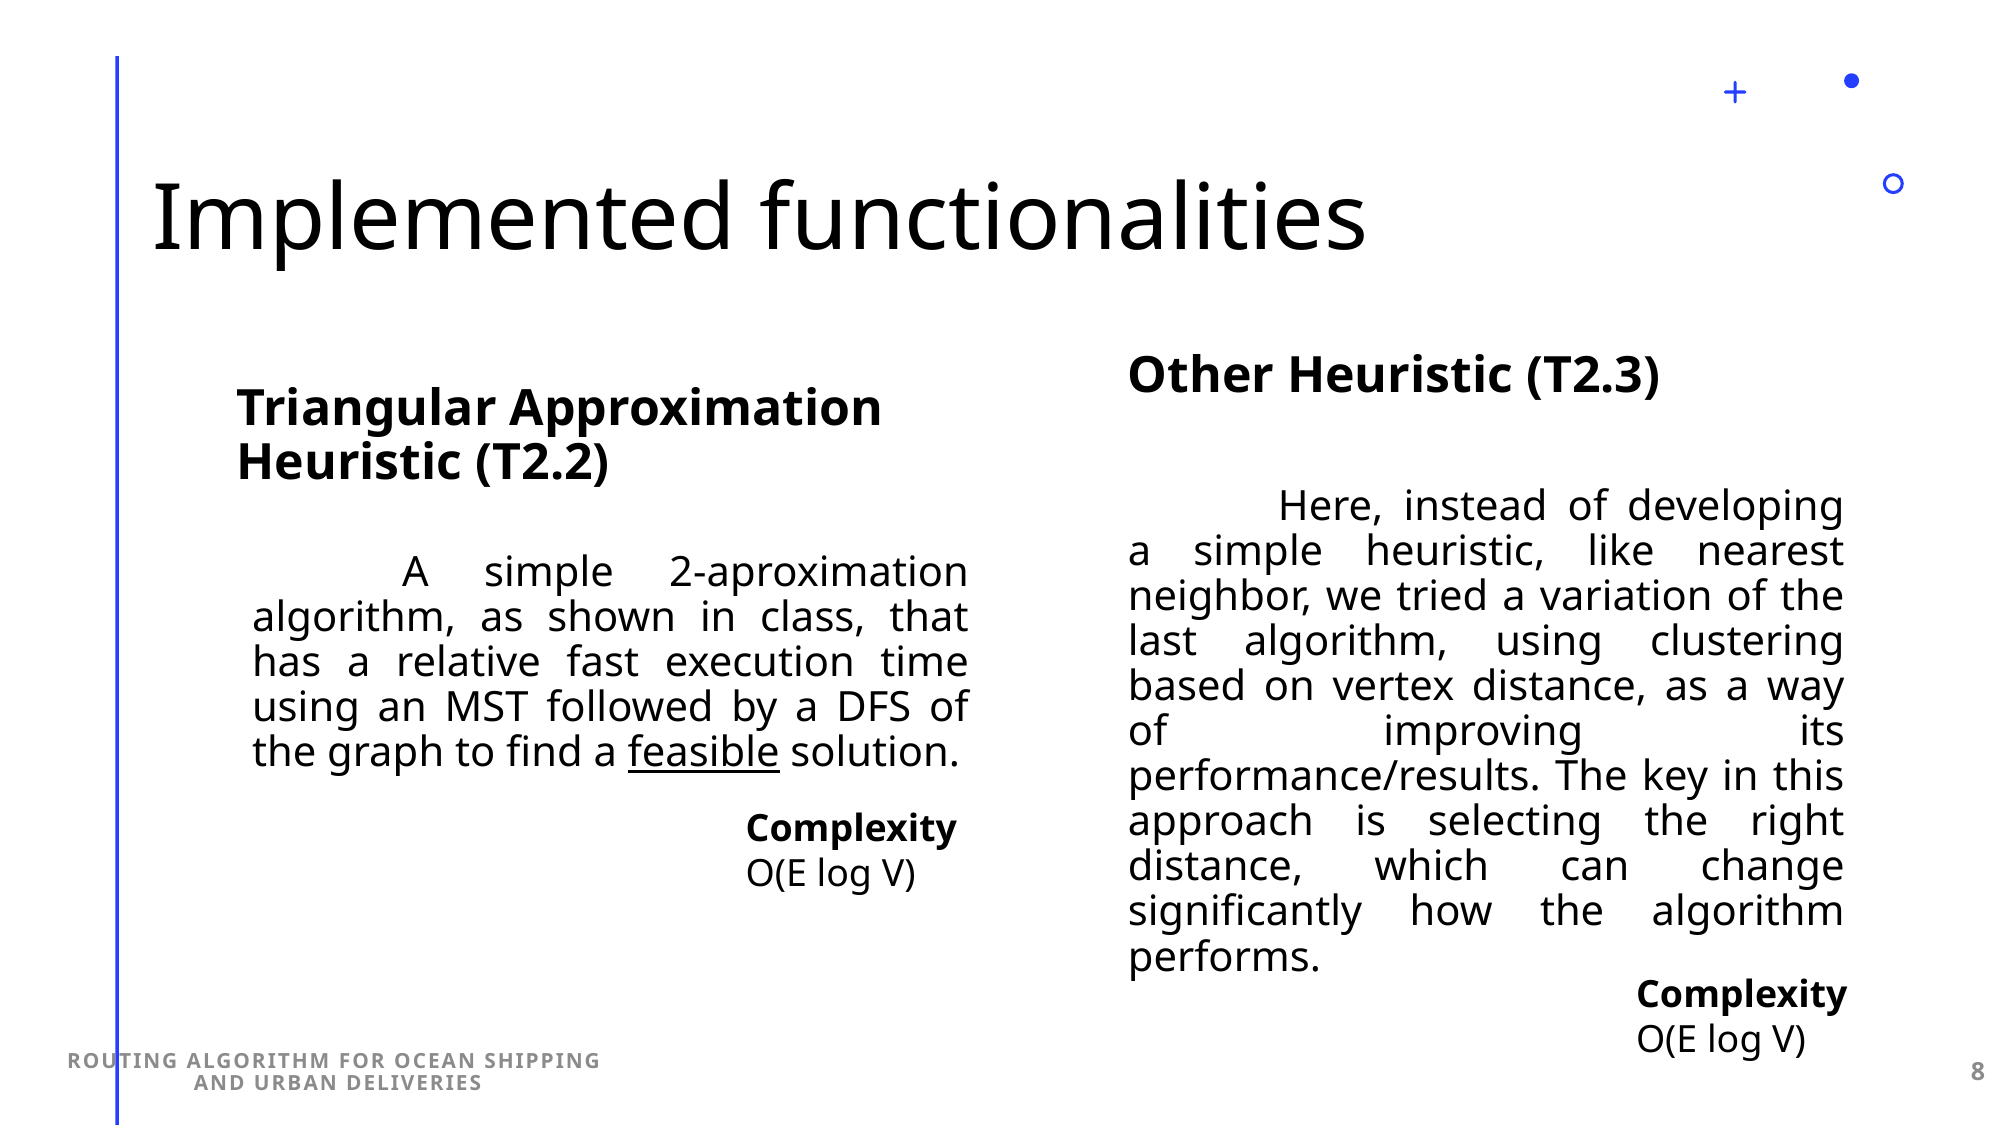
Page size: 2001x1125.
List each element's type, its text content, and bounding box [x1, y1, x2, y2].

list Triangular Approximation Heuristic (T2.2) [221, 362, 969, 498]
title Implemented functionalities [137, 59, 1863, 278]
slide_number 8 [1550, 1042, 2000, 1103]
footer Routing Algorithm for Ocean Shipping and Urban Deliveries [0, 1042, 675, 1103]
list Other Heuristic (T2.3) [1113, 275, 1860, 410]
text_box Complexity O(E log V) [1621, 962, 2000, 1068]
list A simple 2-aproximation algorithm, as shown in class, that has a relative fast execution time using an MST followed by a DFS of the graph to find a feasible solution. [236, 410, 984, 1016]
list Here, instead of developing a simple heuristic, like nearest neighbor, we tried a variation of the last algorithm, using clustering based on vertex distance, as a way of improving its performance/results. The key in this approach is selecting the right distance, which can change significantly how the algorithm performs. [1113, 410, 1860, 1016]
text_box Complexity O(E log V) [730, 796, 1207, 901]
